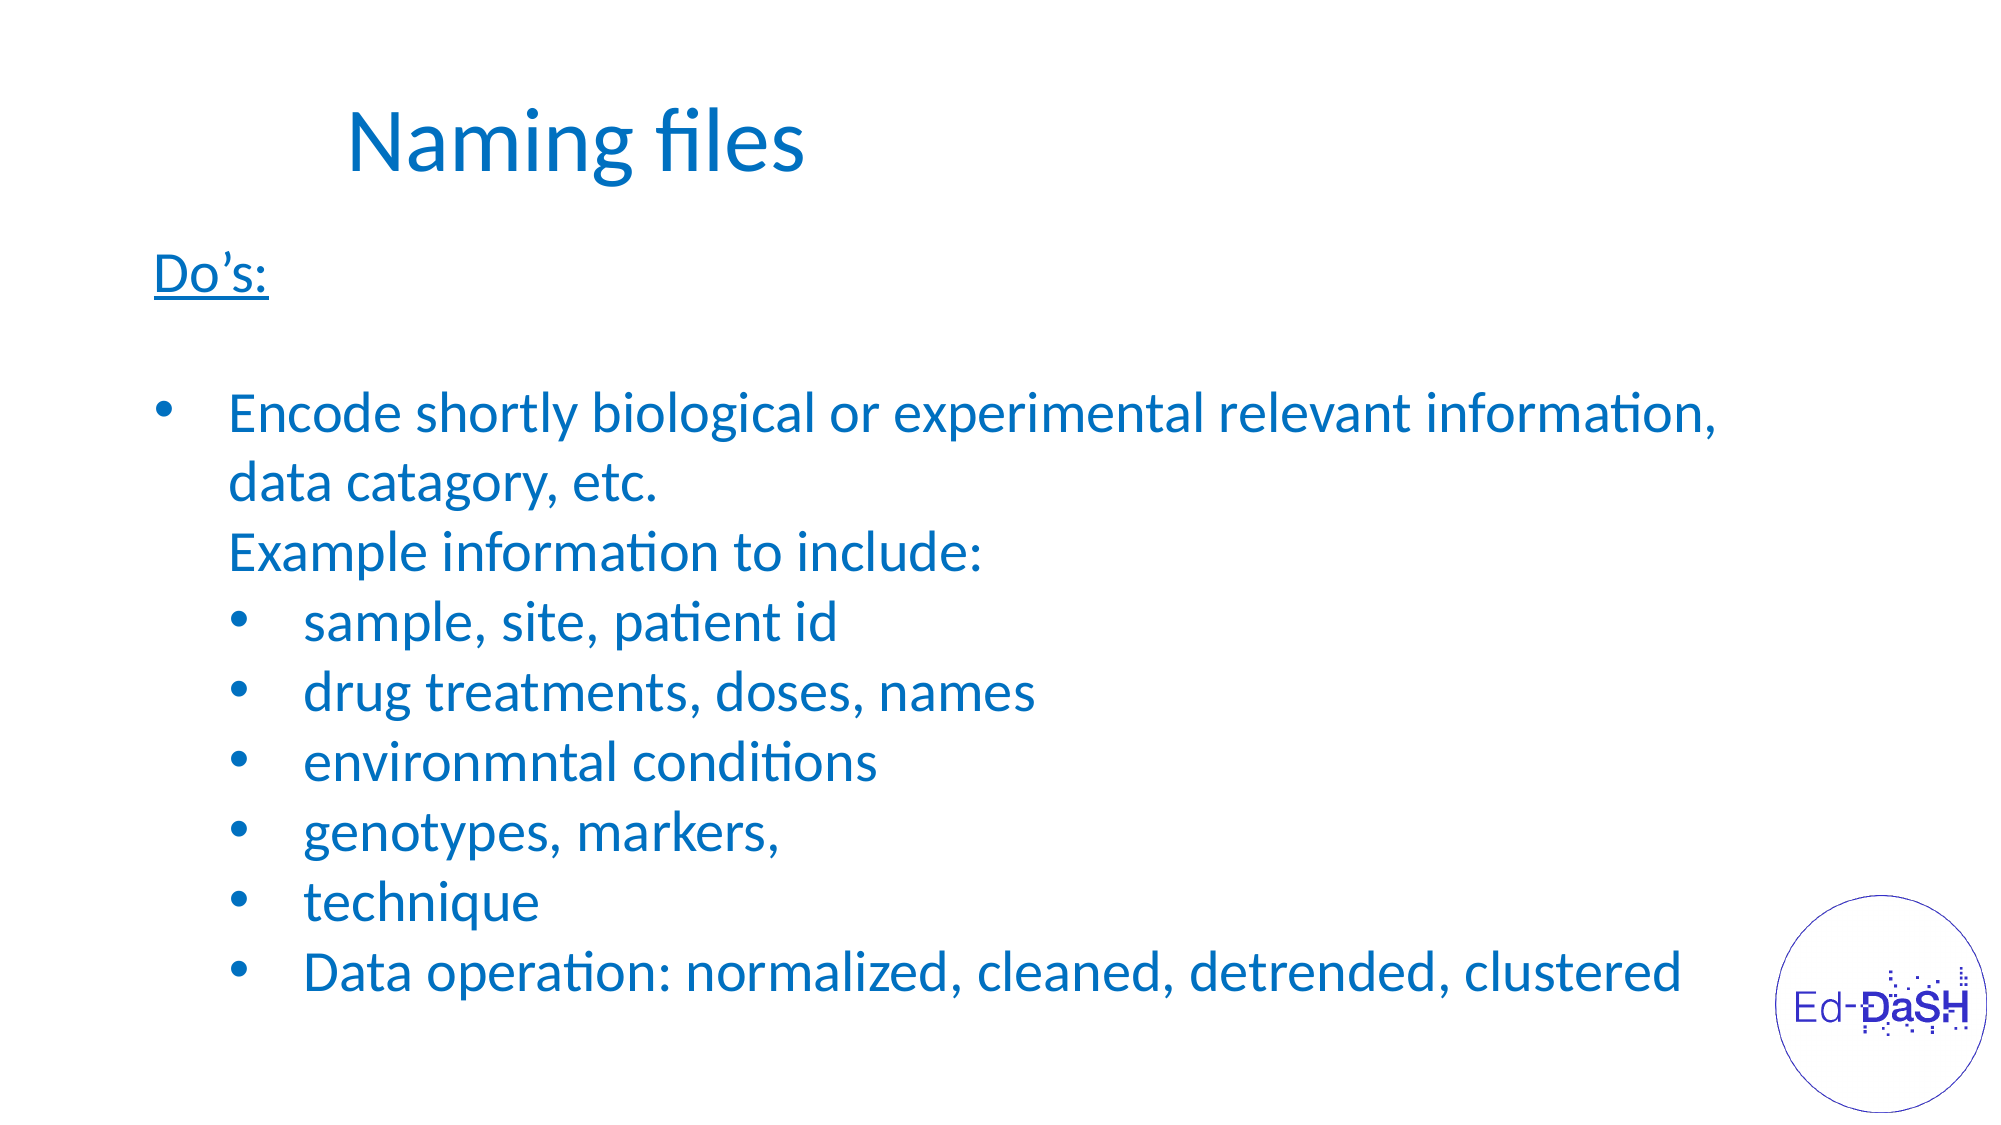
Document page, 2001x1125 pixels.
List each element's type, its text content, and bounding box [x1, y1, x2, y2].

picture [1774, 895, 1987, 1113]
text_box Naming files [331, 72, 822, 198]
text_box Do’s: Encode shortly biological or experimental relevant information, data catagory, etc. Example information to include: sample, site, patient id drug treatments, doses, names environmntal conditions genotypes, markers, technique Data operation: normalized, cleaned, detrended, clustered [139, 226, 1739, 1125]
